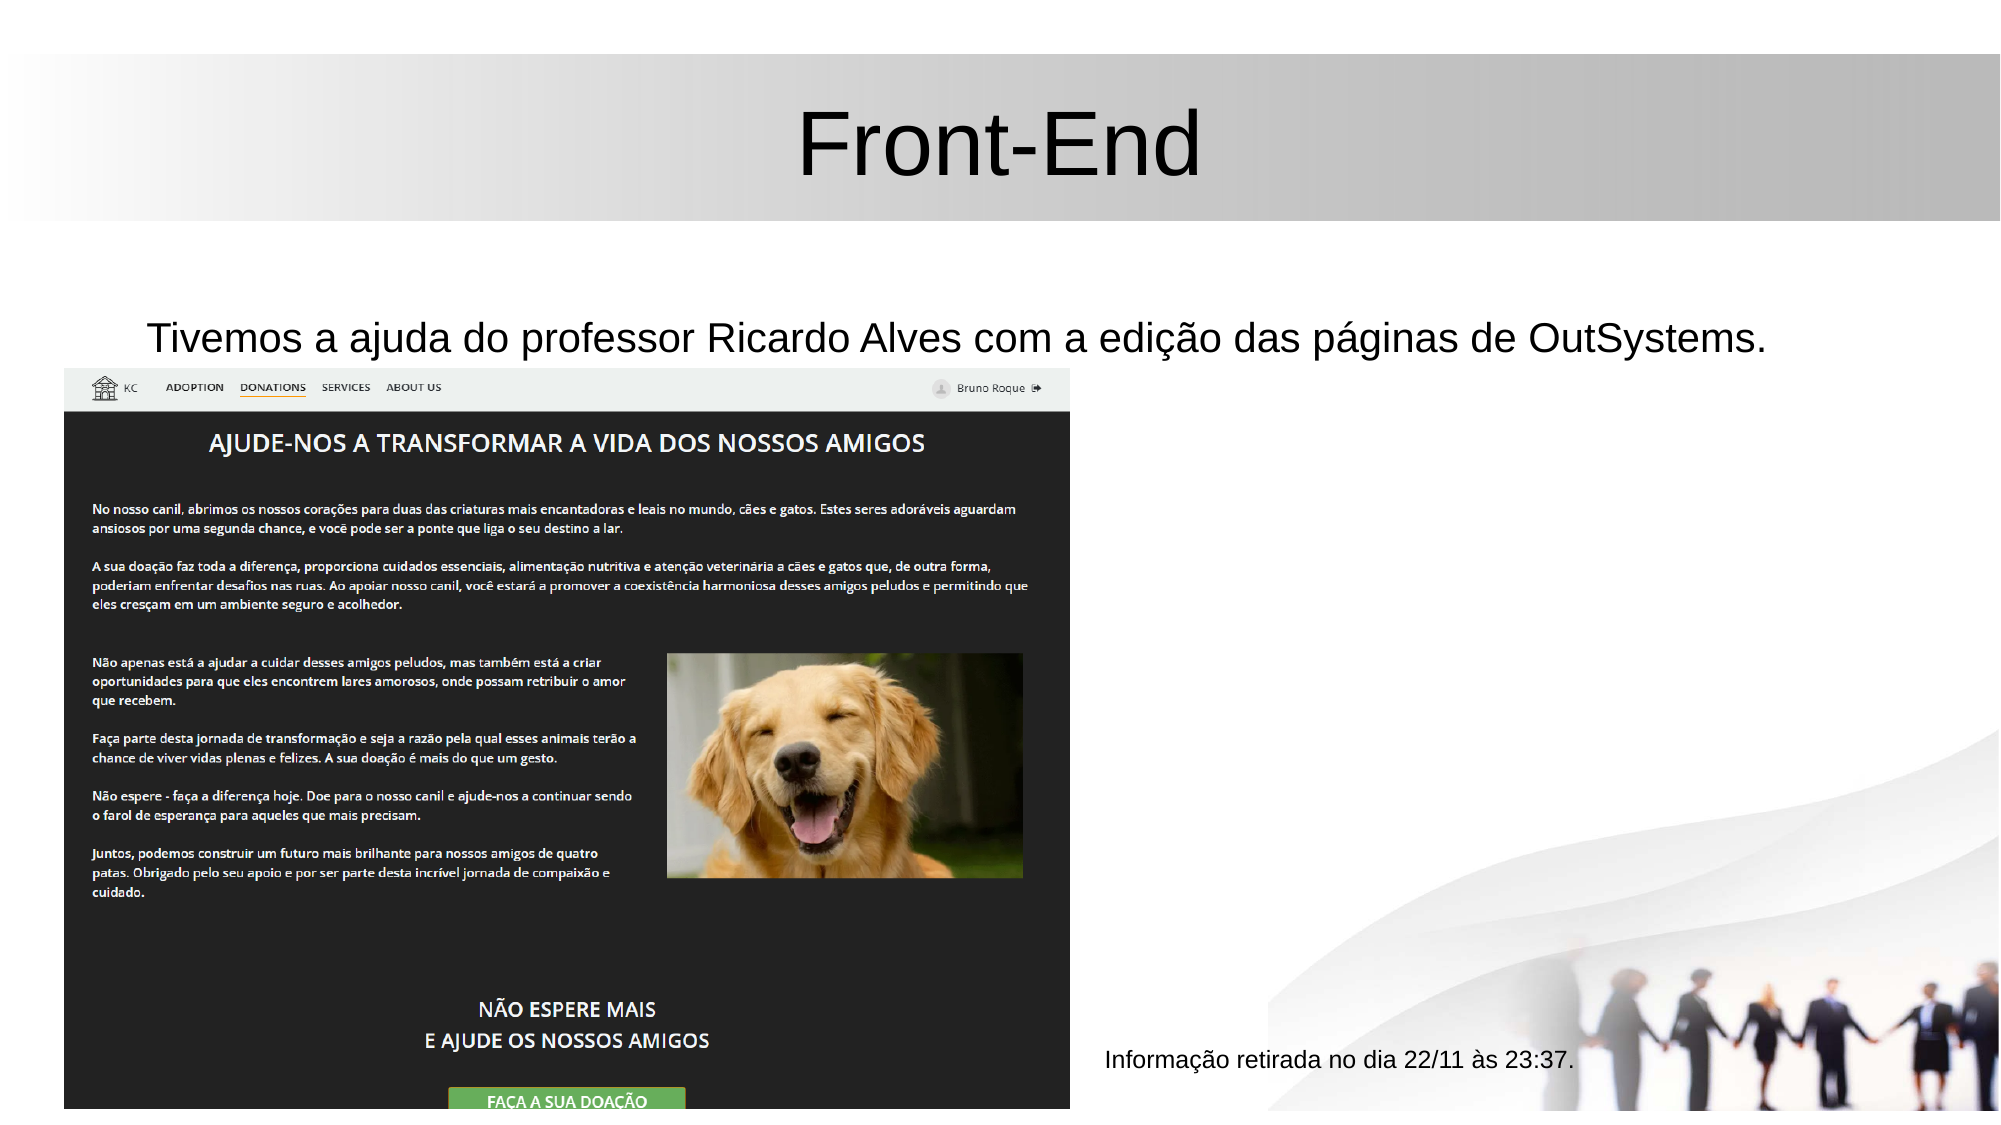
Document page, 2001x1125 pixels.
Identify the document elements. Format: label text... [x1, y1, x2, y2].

text_box Informação retirada no dia 22/11 às 23:37. [1089, 1036, 1810, 1081]
picture [64, 368, 1070, 1109]
title Front-End [99, 44, 1901, 233]
text_box Tivemos a ajuda do professor Ricardo Alves com a edição das páginas de OutSystems. [131, 303, 1885, 368]
picture [1268, 728, 1999, 1111]
